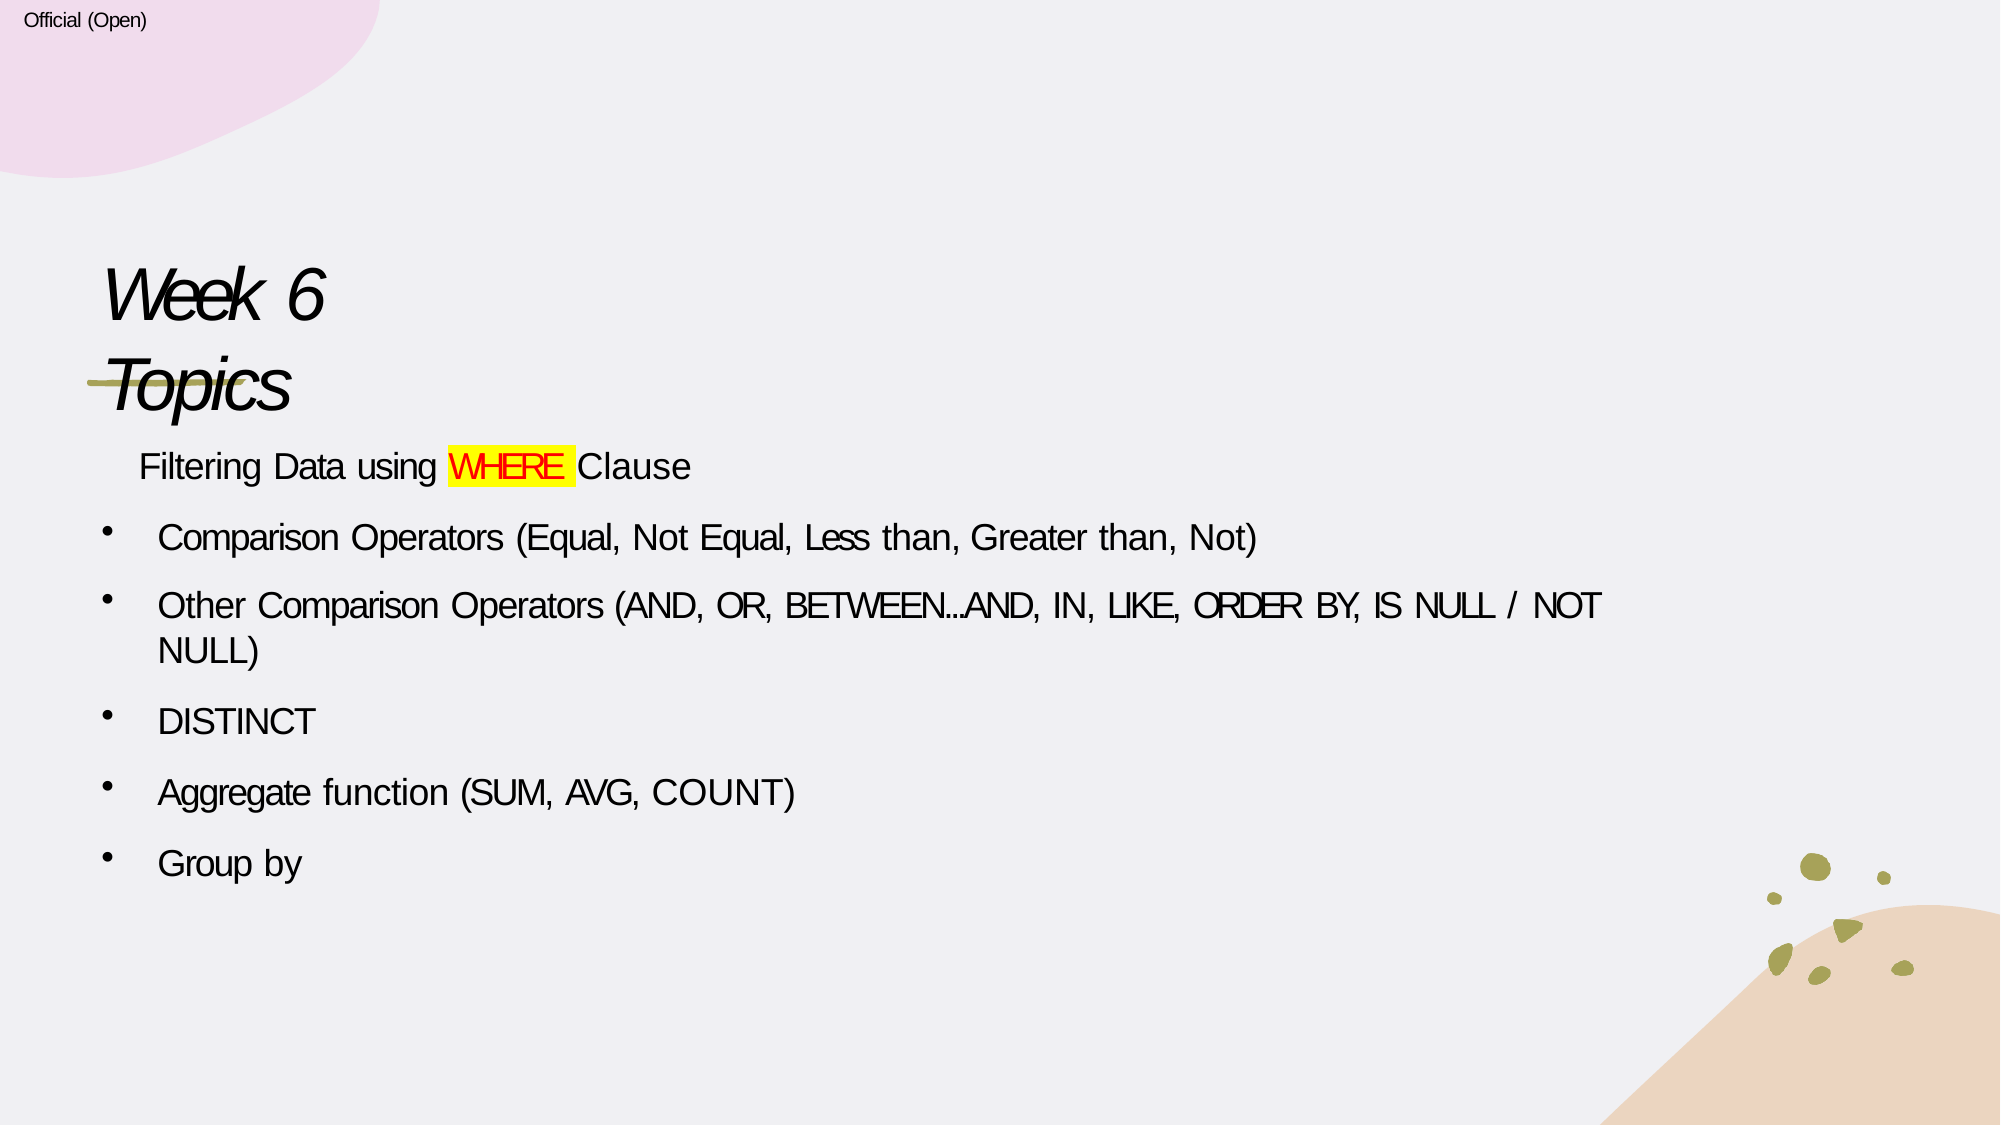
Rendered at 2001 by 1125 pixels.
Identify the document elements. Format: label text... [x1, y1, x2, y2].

text_box Filtering Data using WHERE Clause Comparison Operators (Equal, Not Equal, Less than, Greater than, Not) Other Comparison Operators (AND, OR, BETWEEN...AND, IN, LIKE, ORDER BY, IS NULL / NOT NULL) DISTINCT Aggregate function (SUM, AVG, COUNT) Group by [99, 413, 1658, 884]
text_box [87, 379, 99, 387]
picture [1767, 892, 1782, 905]
picture [1800, 853, 1831, 881]
picture [1877, 871, 1891, 885]
picture [1808, 966, 1831, 985]
picture [1891, 960, 1914, 976]
picture [1833, 919, 1863, 943]
title Week 6 Topics [99, 242, 522, 413]
picture [1768, 943, 1793, 976]
text_box Official (Open) [21, 5, 149, 33]
